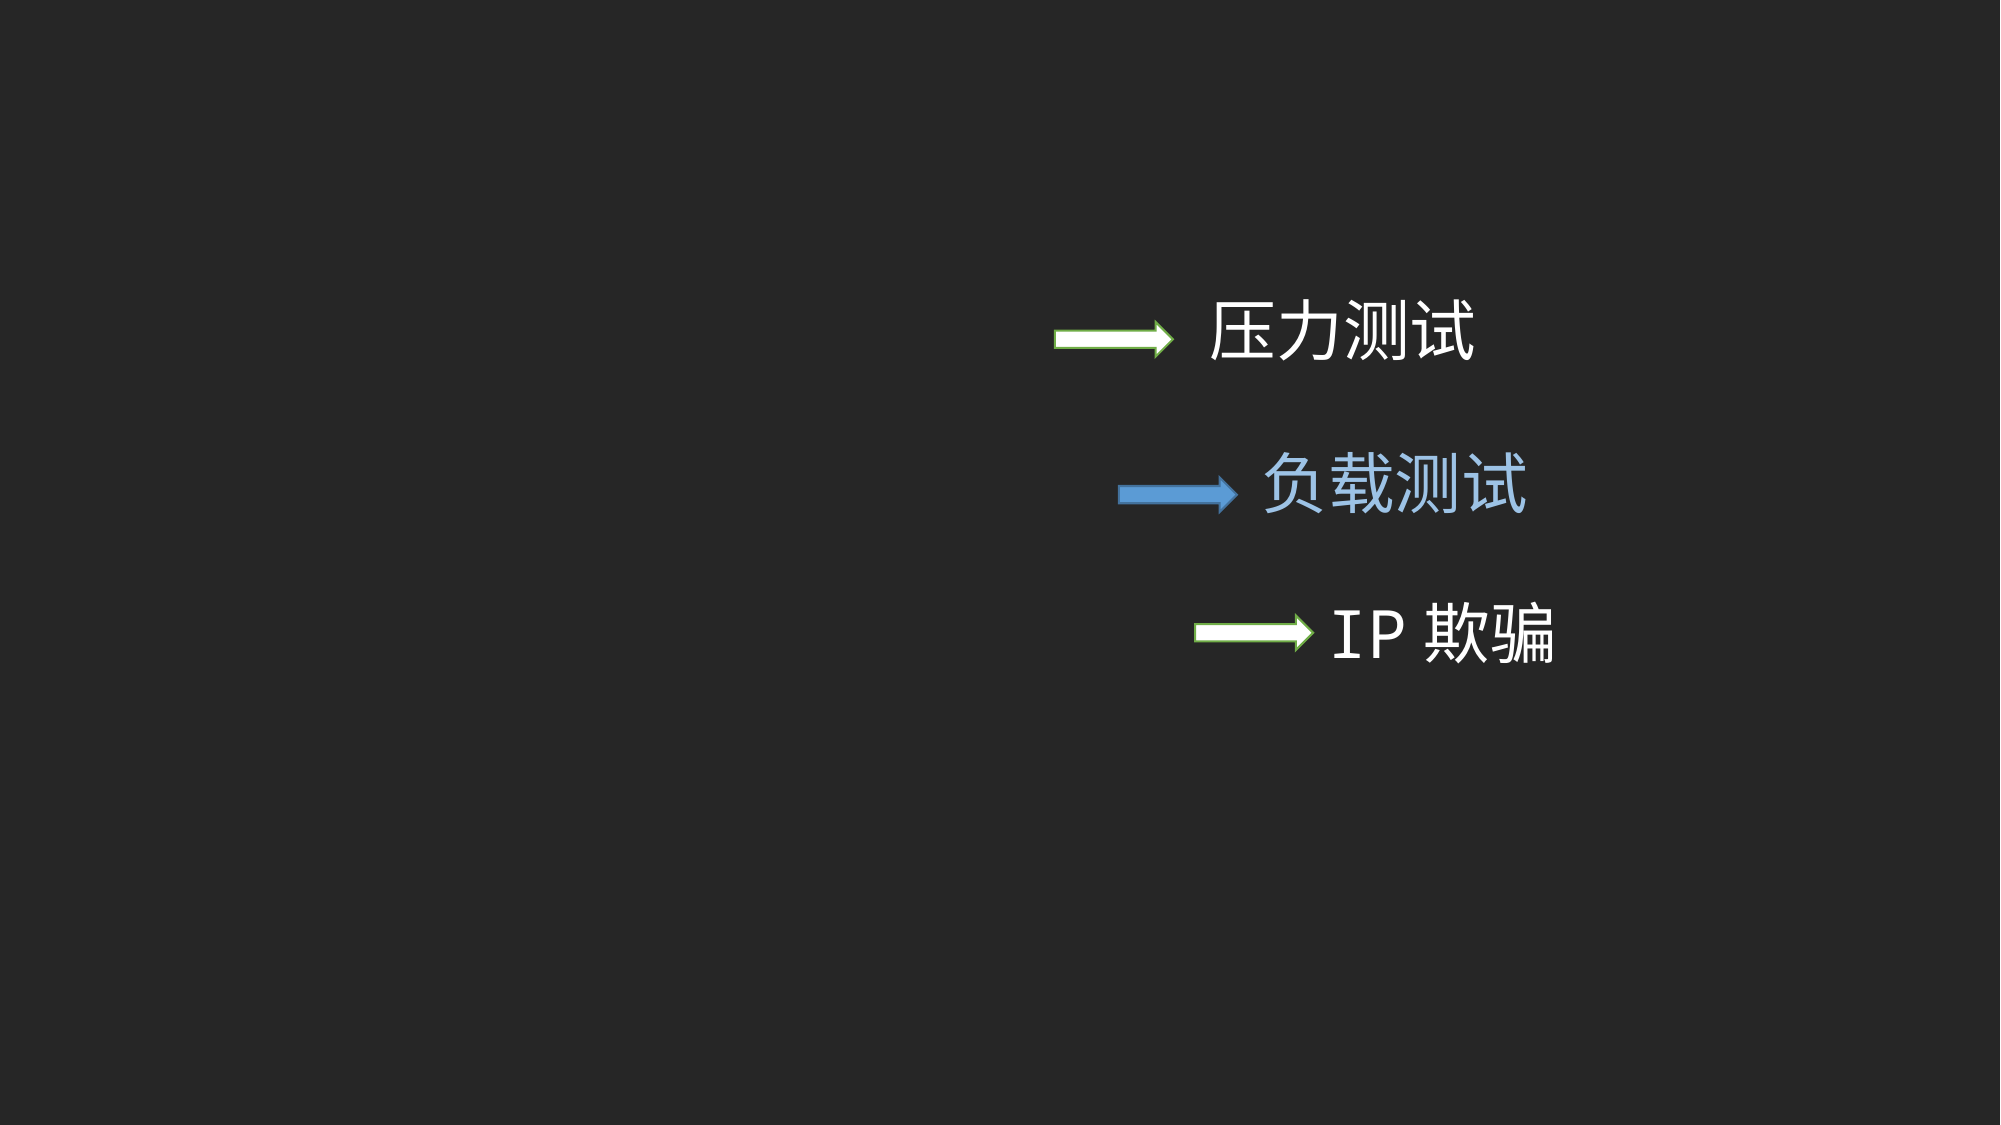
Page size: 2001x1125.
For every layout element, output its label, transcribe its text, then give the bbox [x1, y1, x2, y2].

text_box IP欺骗 [1313, 584, 1621, 680]
text_box 负载测试 [1246, 434, 1555, 530]
text_box [1117, 474, 1239, 515]
text_box 压力测试 [1195, 281, 1503, 377]
text_box [1194, 613, 1315, 653]
text_box [1053, 319, 1175, 360]
